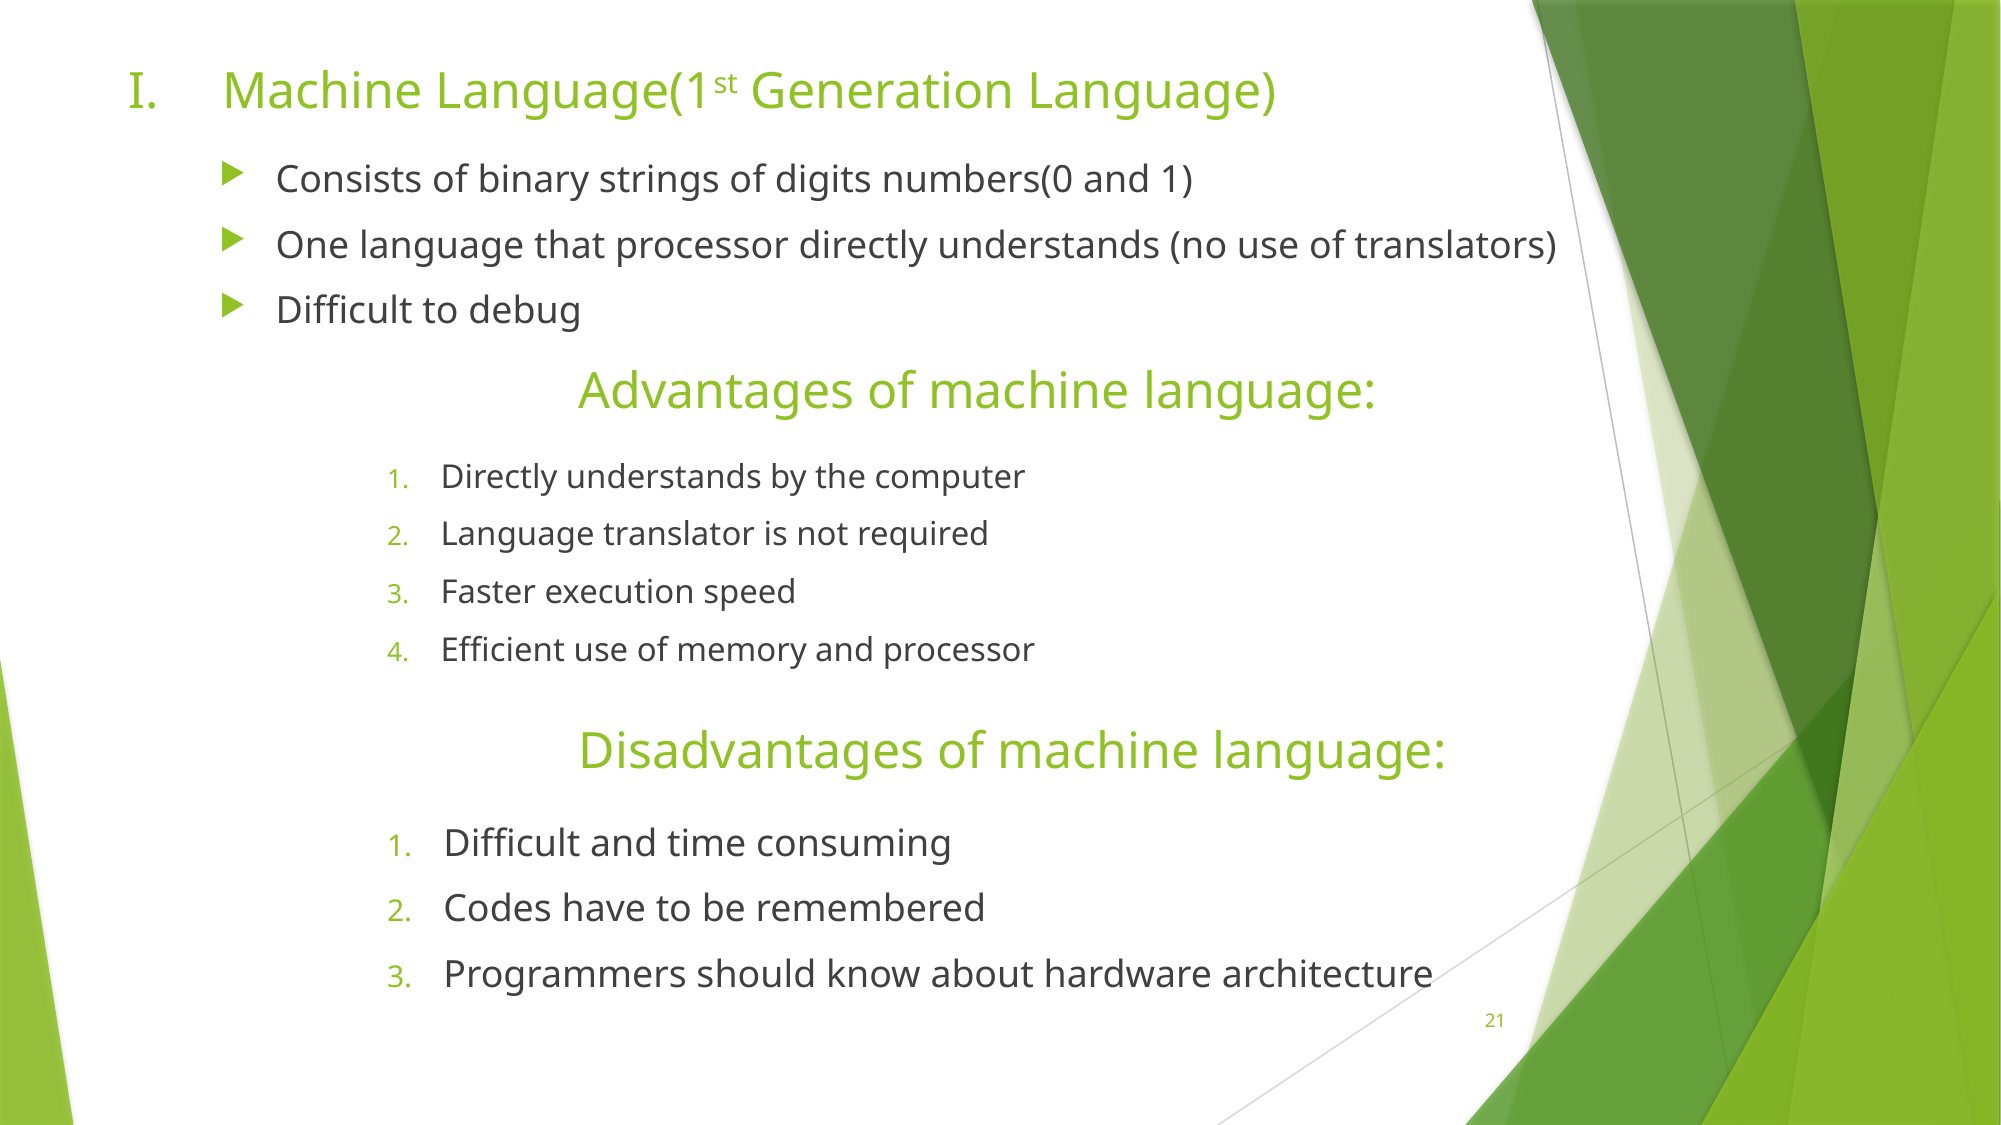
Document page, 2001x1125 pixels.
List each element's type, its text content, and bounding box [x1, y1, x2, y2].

text_box Directly understands by the computer Language translator is not required Faster execution speed Efficient use of memory and processor [372, 447, 1783, 678]
slide_number 21 [1409, 991, 1522, 1051]
text_box Machine Language(1st Generation Language) Advantages of machine language: Disadvantages of machine language: [113, 50, 1524, 1097]
text_box Consists of binary strings of digits numbers(0 and 1) One language that processor directly understands (no use of translators) Difficult to debug [204, 147, 1615, 377]
text_box Difficult and time consuming Codes have to be remembered Programmers should know about hardware architecture [372, 811, 1783, 1041]
